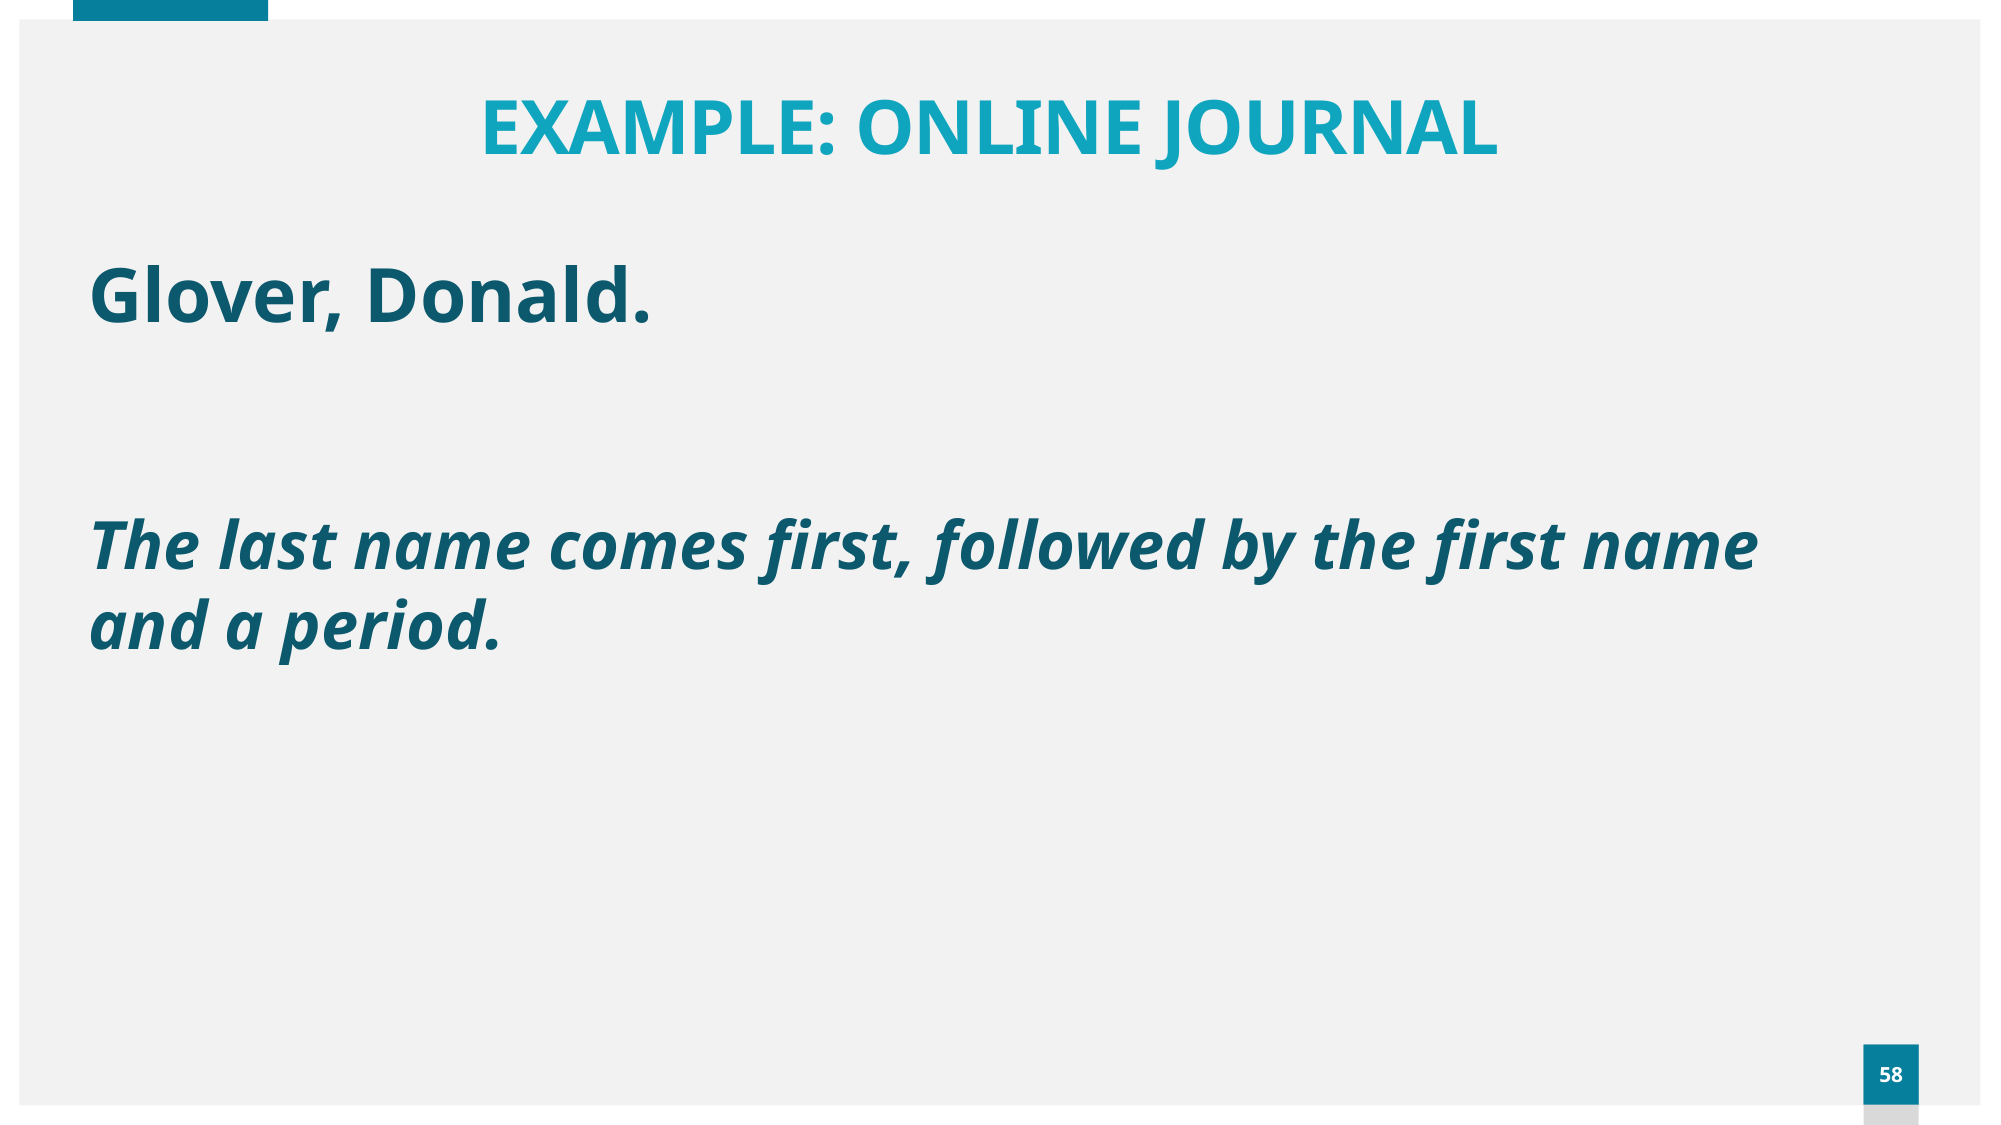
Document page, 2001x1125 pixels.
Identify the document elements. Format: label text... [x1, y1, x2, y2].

list Glover, Donald. The last name comes first, followed by the first name and a period. [73, 239, 1907, 1023]
title EXAMPLE: ONLINE JOURNAL [73, 82, 1907, 179]
